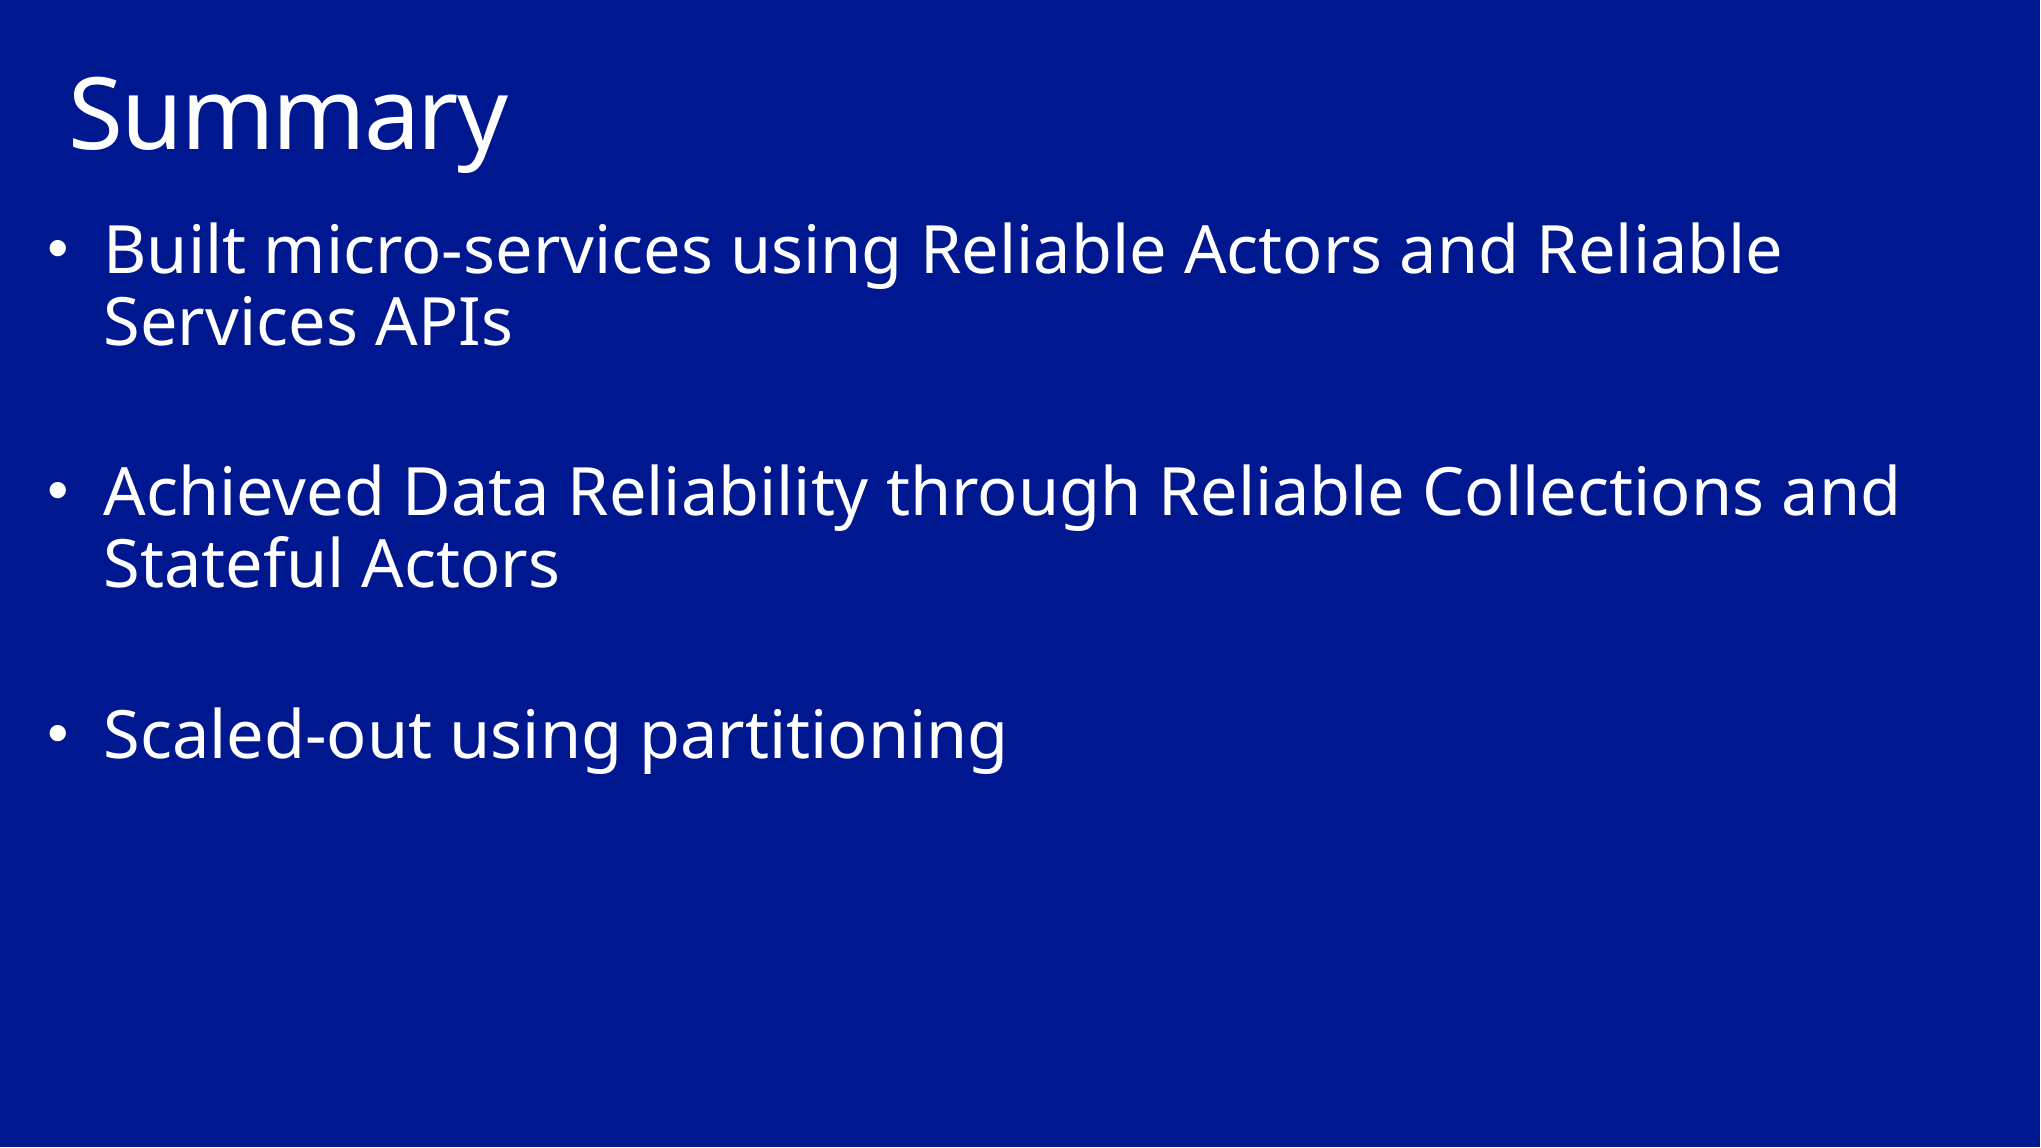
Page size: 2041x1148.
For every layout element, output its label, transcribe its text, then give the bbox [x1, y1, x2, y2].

text_box Built micro-services using Reliable Actors and Reliable Services APIs Achieved Data Reliability through Reliable Collections and Stateful Actors Scaled-out using partitioning [32, 208, 2041, 1037]
title Summary [45, 48, 1996, 199]
